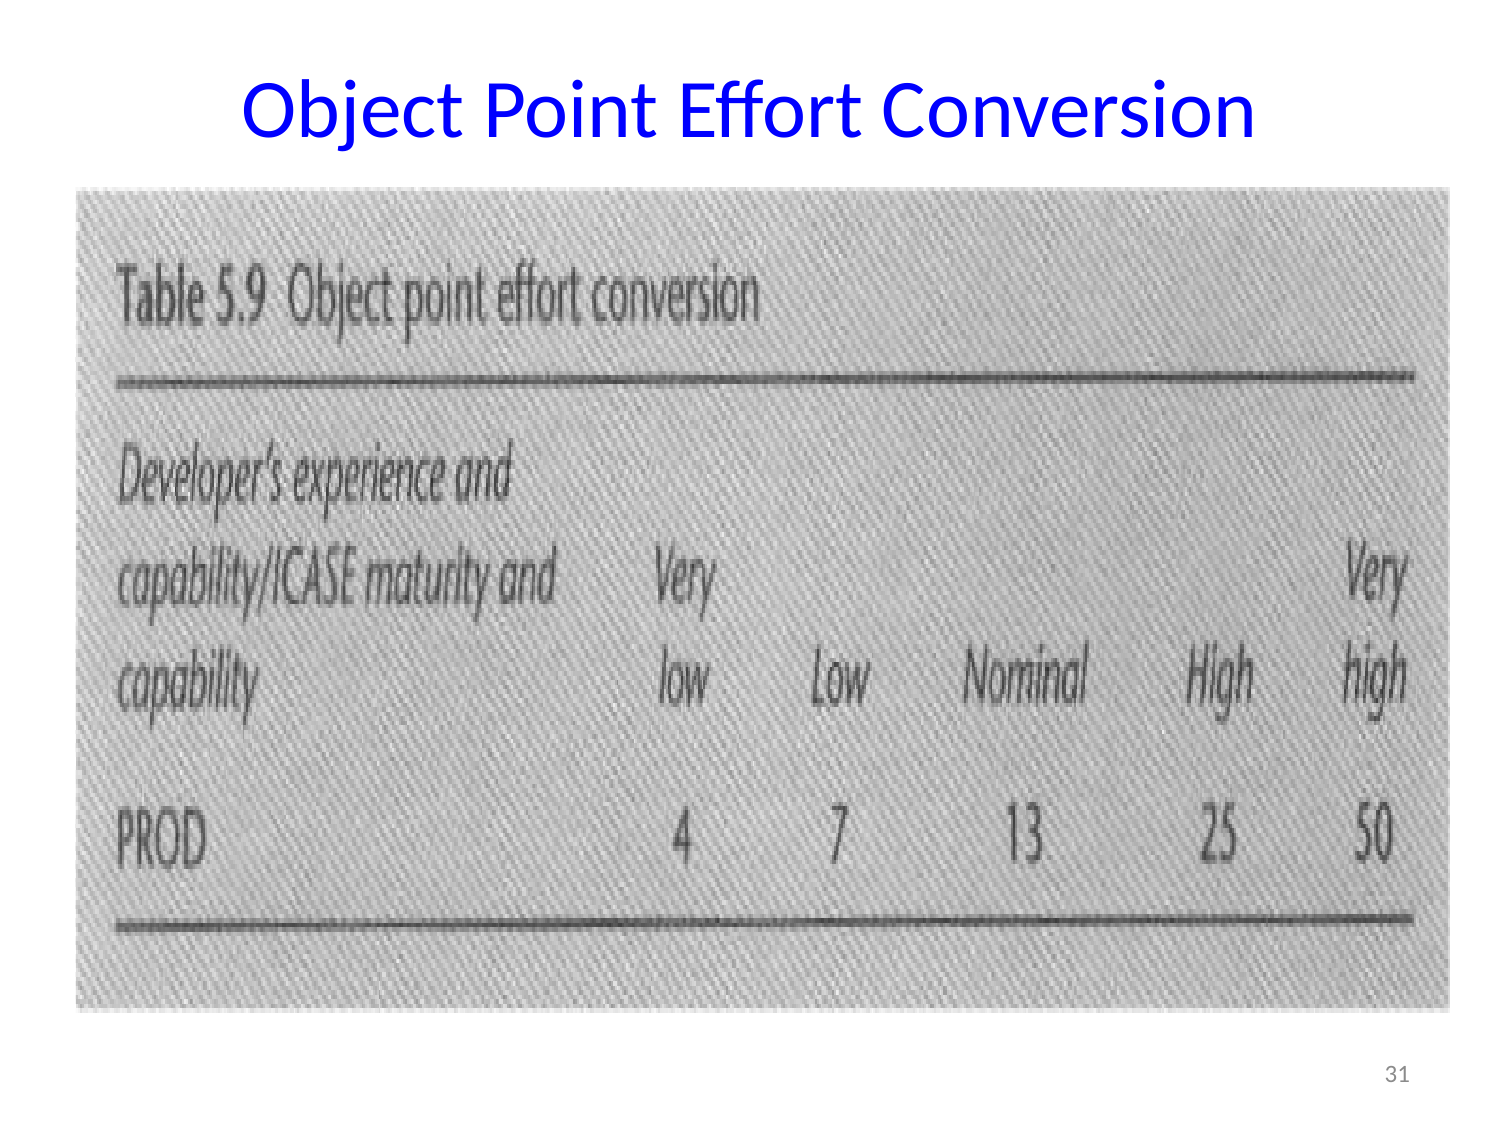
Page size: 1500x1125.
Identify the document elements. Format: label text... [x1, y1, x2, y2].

slide_number 31 [1074, 1042, 1425, 1103]
title Object Point Effort Conversion [75, 45, 1425, 163]
picture [74, 187, 1451, 1013]
